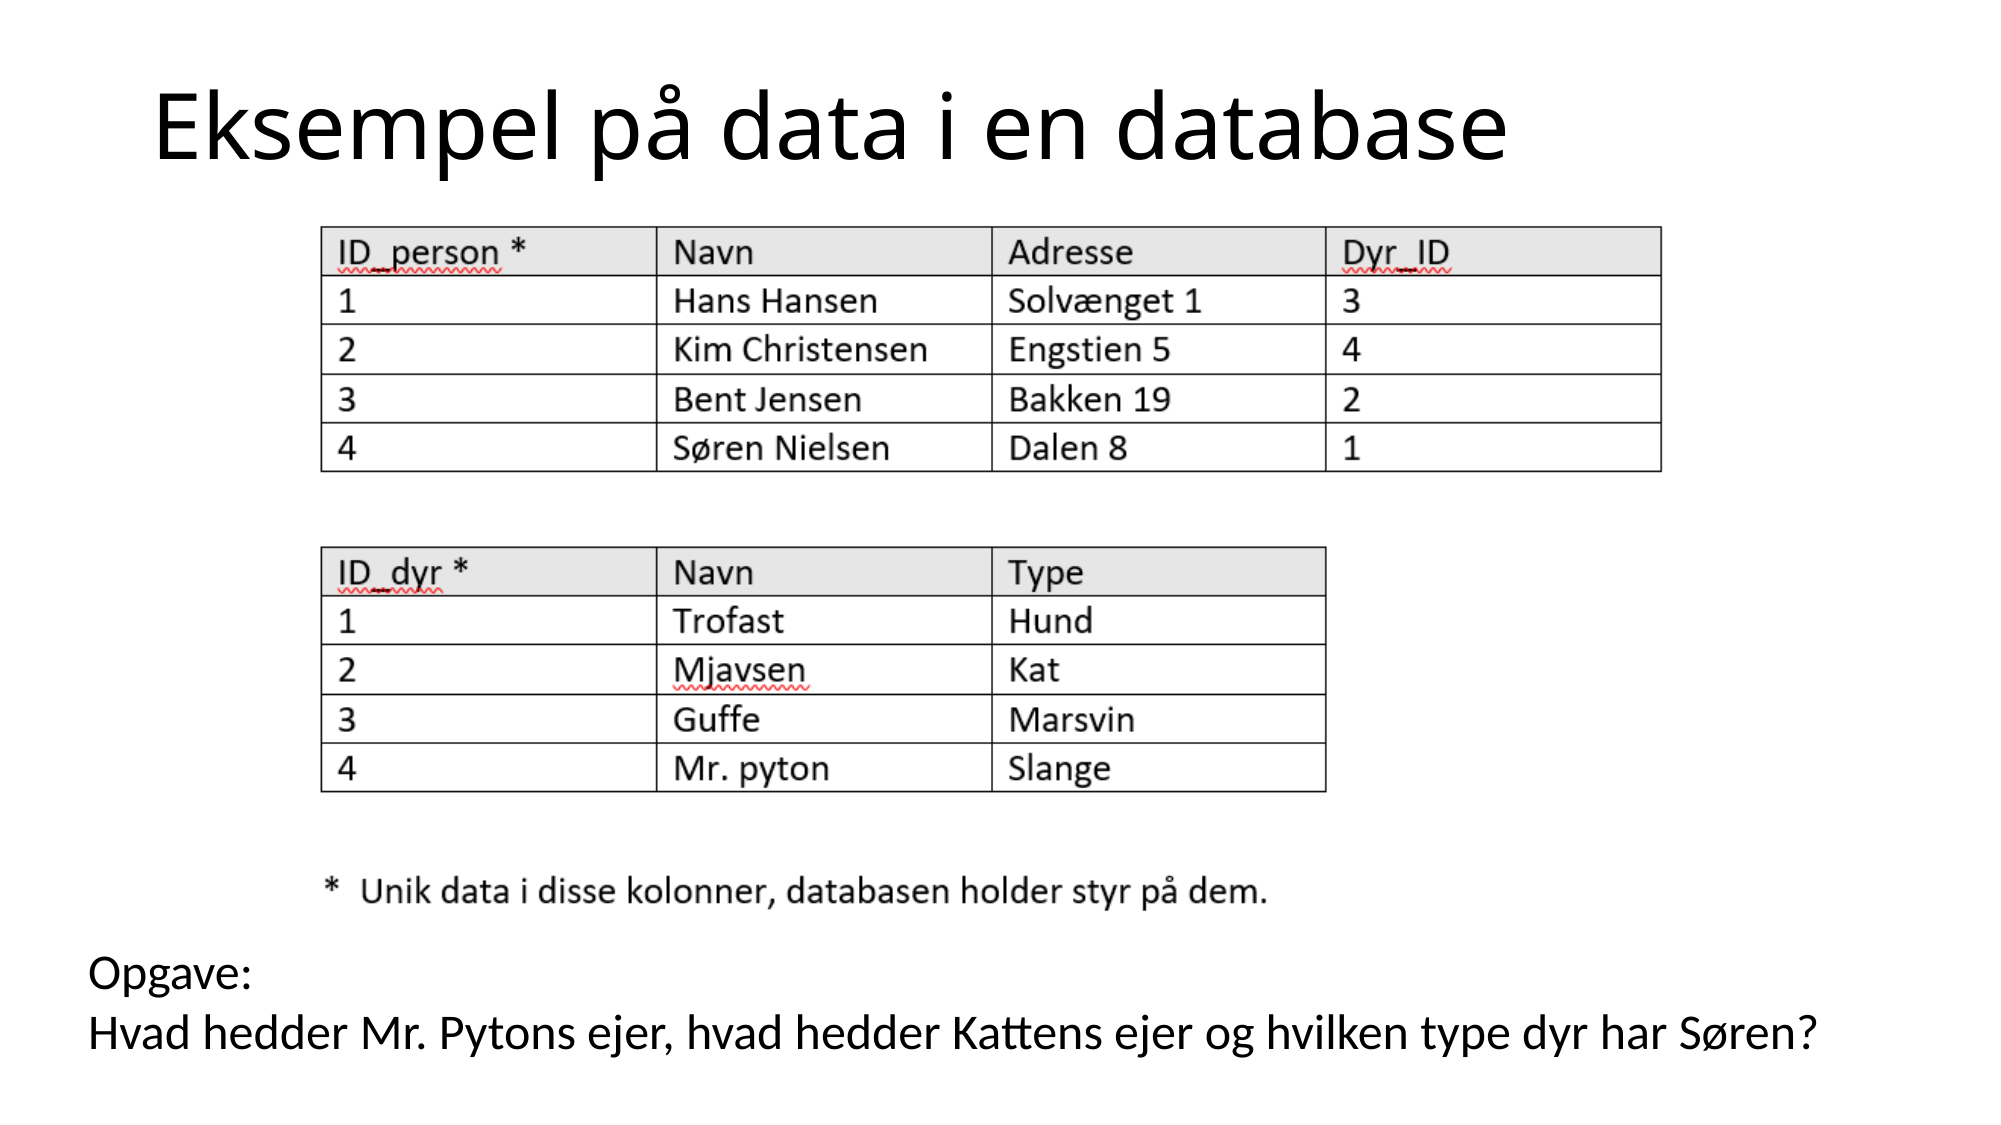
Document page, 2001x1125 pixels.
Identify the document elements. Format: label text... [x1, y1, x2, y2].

text_box Opgave: Hvad hedder Mr. Pytons ejer, hvad hedder Kattens ejer og hvilken type dyr har Søren? [73, 931, 1836, 1067]
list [288, 187, 1732, 952]
title Eksempel på data i en database [136, 21, 1862, 239]
